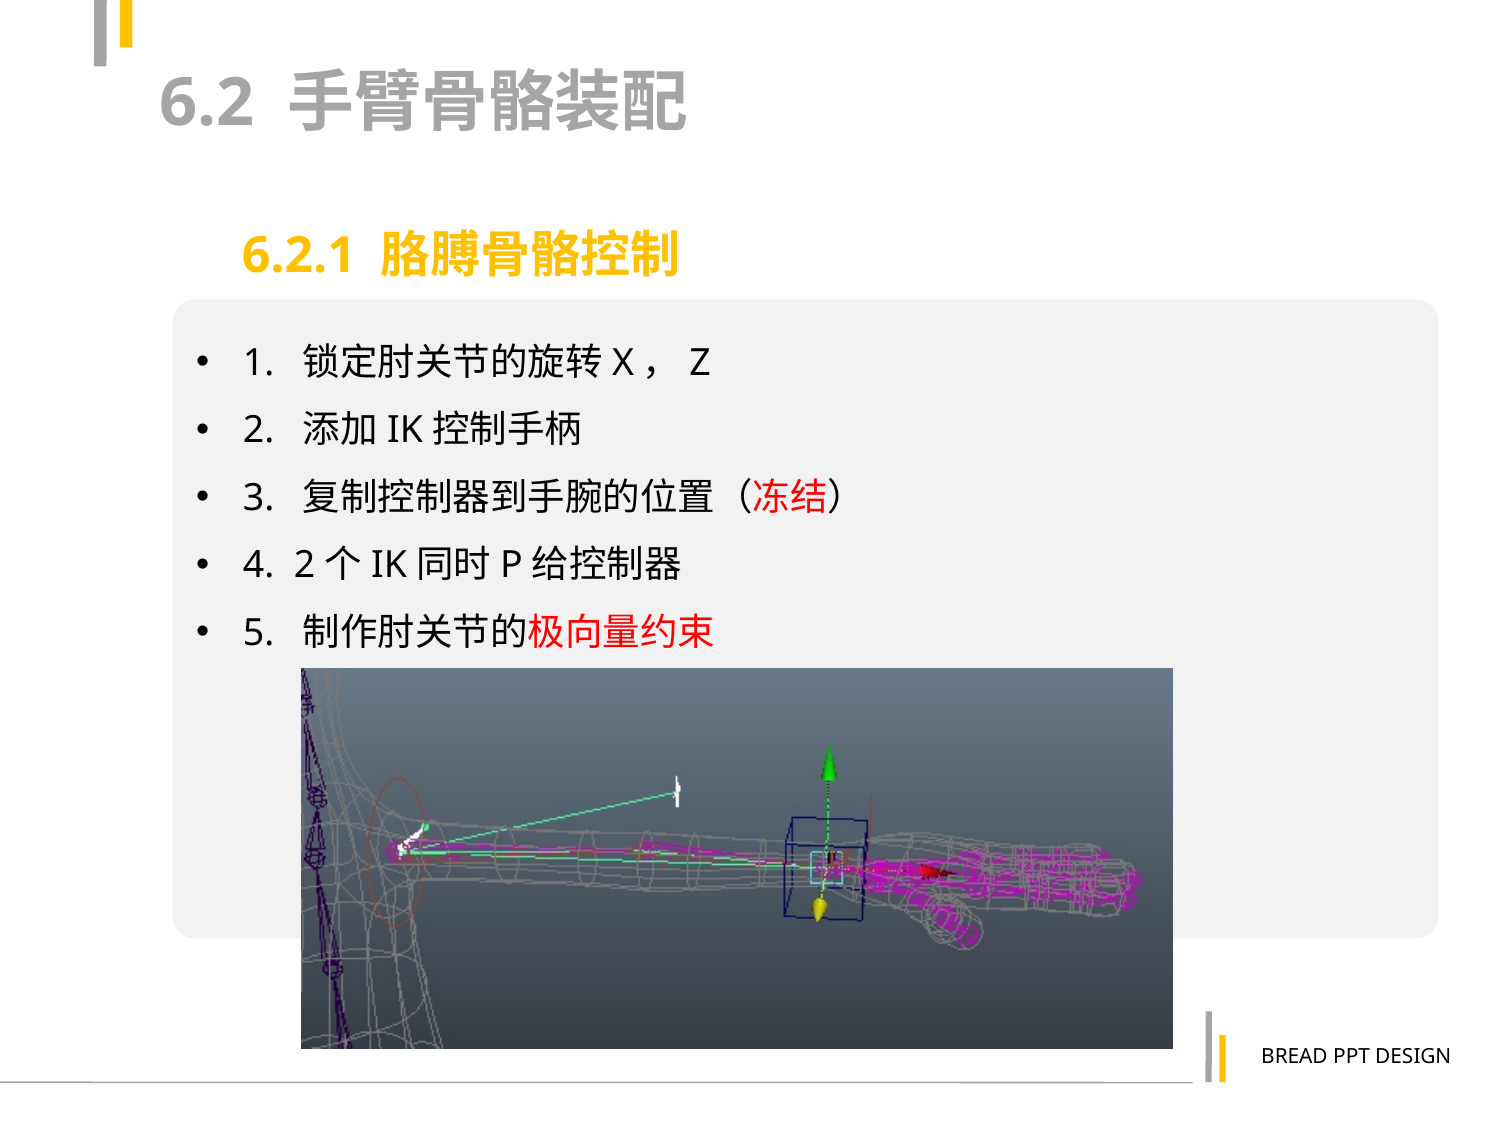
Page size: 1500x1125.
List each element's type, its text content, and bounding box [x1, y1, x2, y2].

text_box 6.2.1 胳膊骨骼控制 [152, 210, 771, 294]
title 6.2 手臂骨骼装配 [144, 5, 1495, 193]
picture [300, 668, 1174, 1049]
text_box 1. 锁定肘关节的旋转X，Z 2. 添加IK控制手柄 3. 复制控制器到手腕的位置（冻结） 4. 2个IK同时P给控制器 5. 制作肘关节的极向量约束 [175, 302, 1436, 936]
